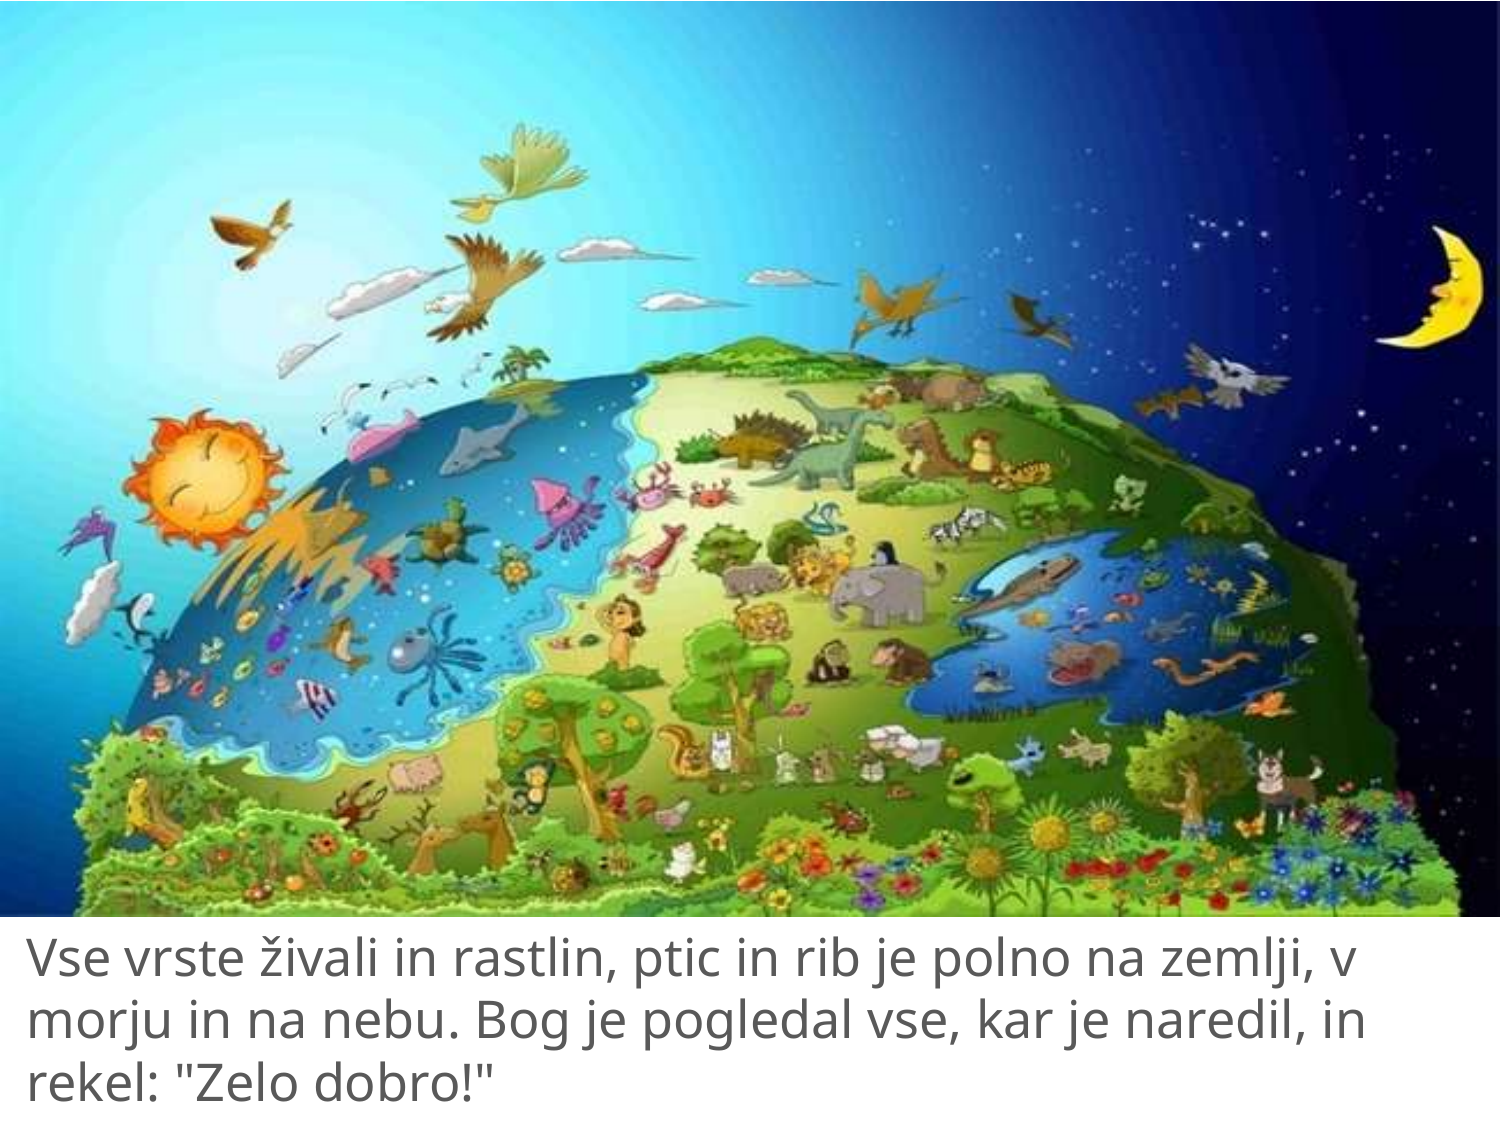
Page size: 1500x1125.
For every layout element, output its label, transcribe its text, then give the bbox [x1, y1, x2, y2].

picture [0, 1, 1500, 918]
text_box Vse vrste živali in rastlin, ptic in rib je polno na zemlji, v morju in na nebu. Bog je pogledal vse, kar je naredil, in rekel: "Zelo dobro!" [11, 924, 1498, 1119]
